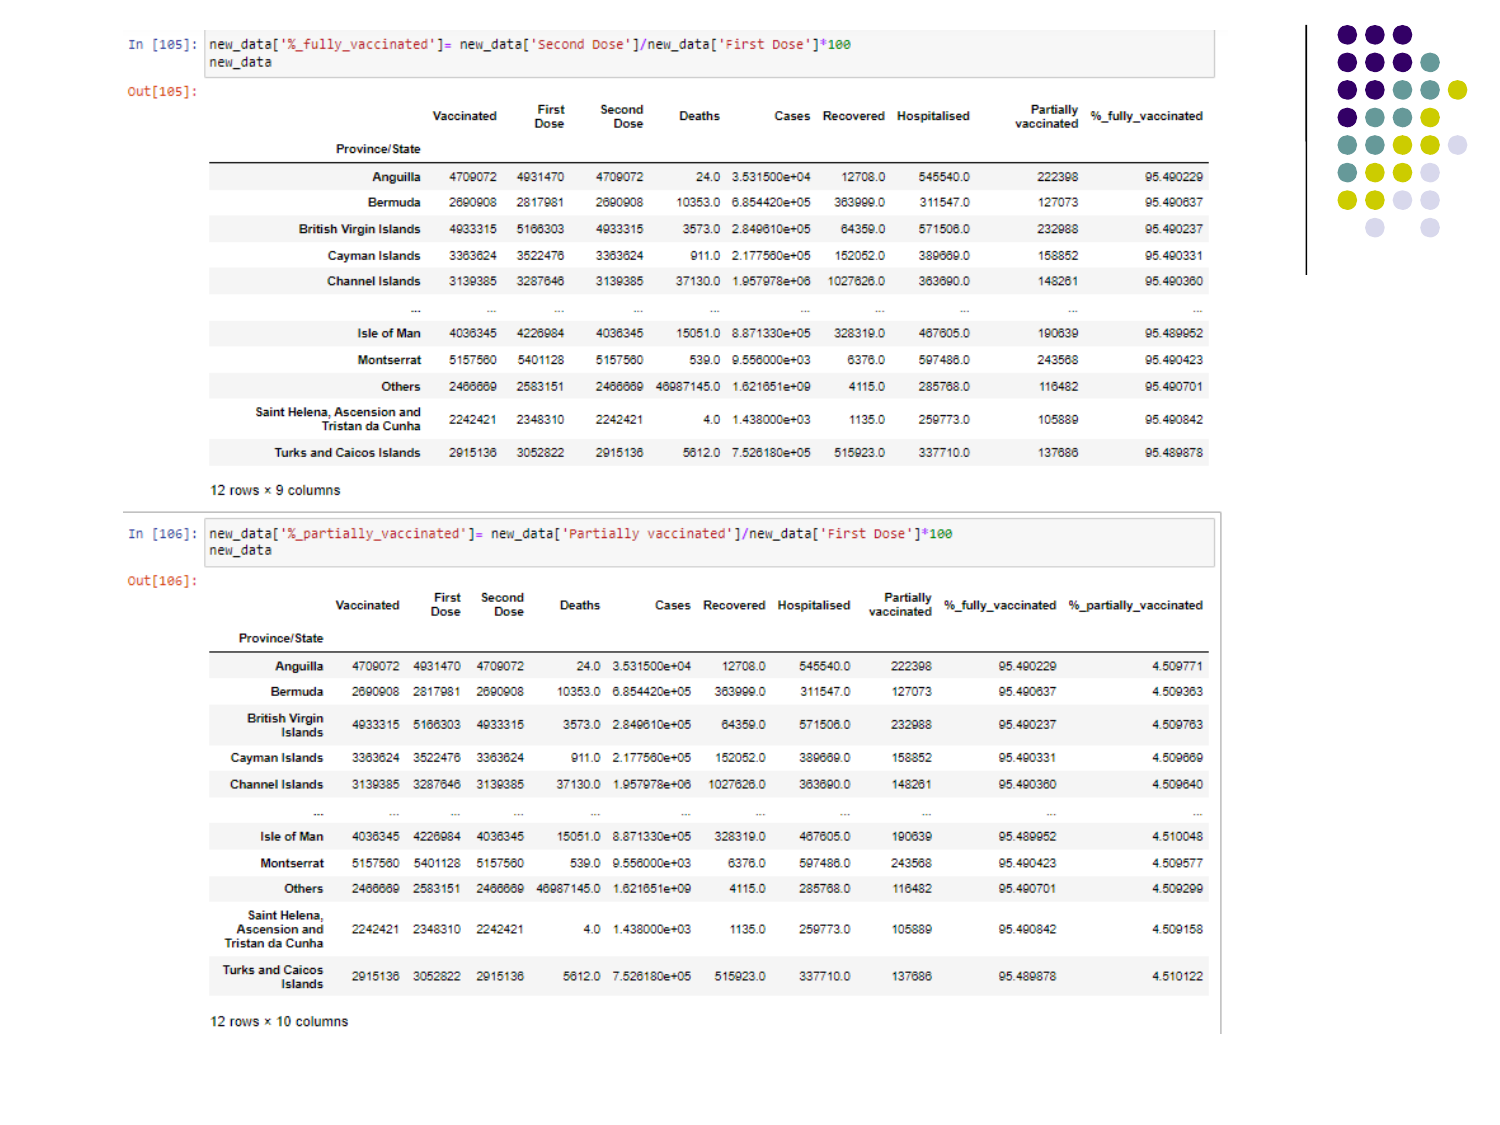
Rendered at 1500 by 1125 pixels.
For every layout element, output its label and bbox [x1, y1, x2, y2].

picture [123, 30, 1228, 1034]
